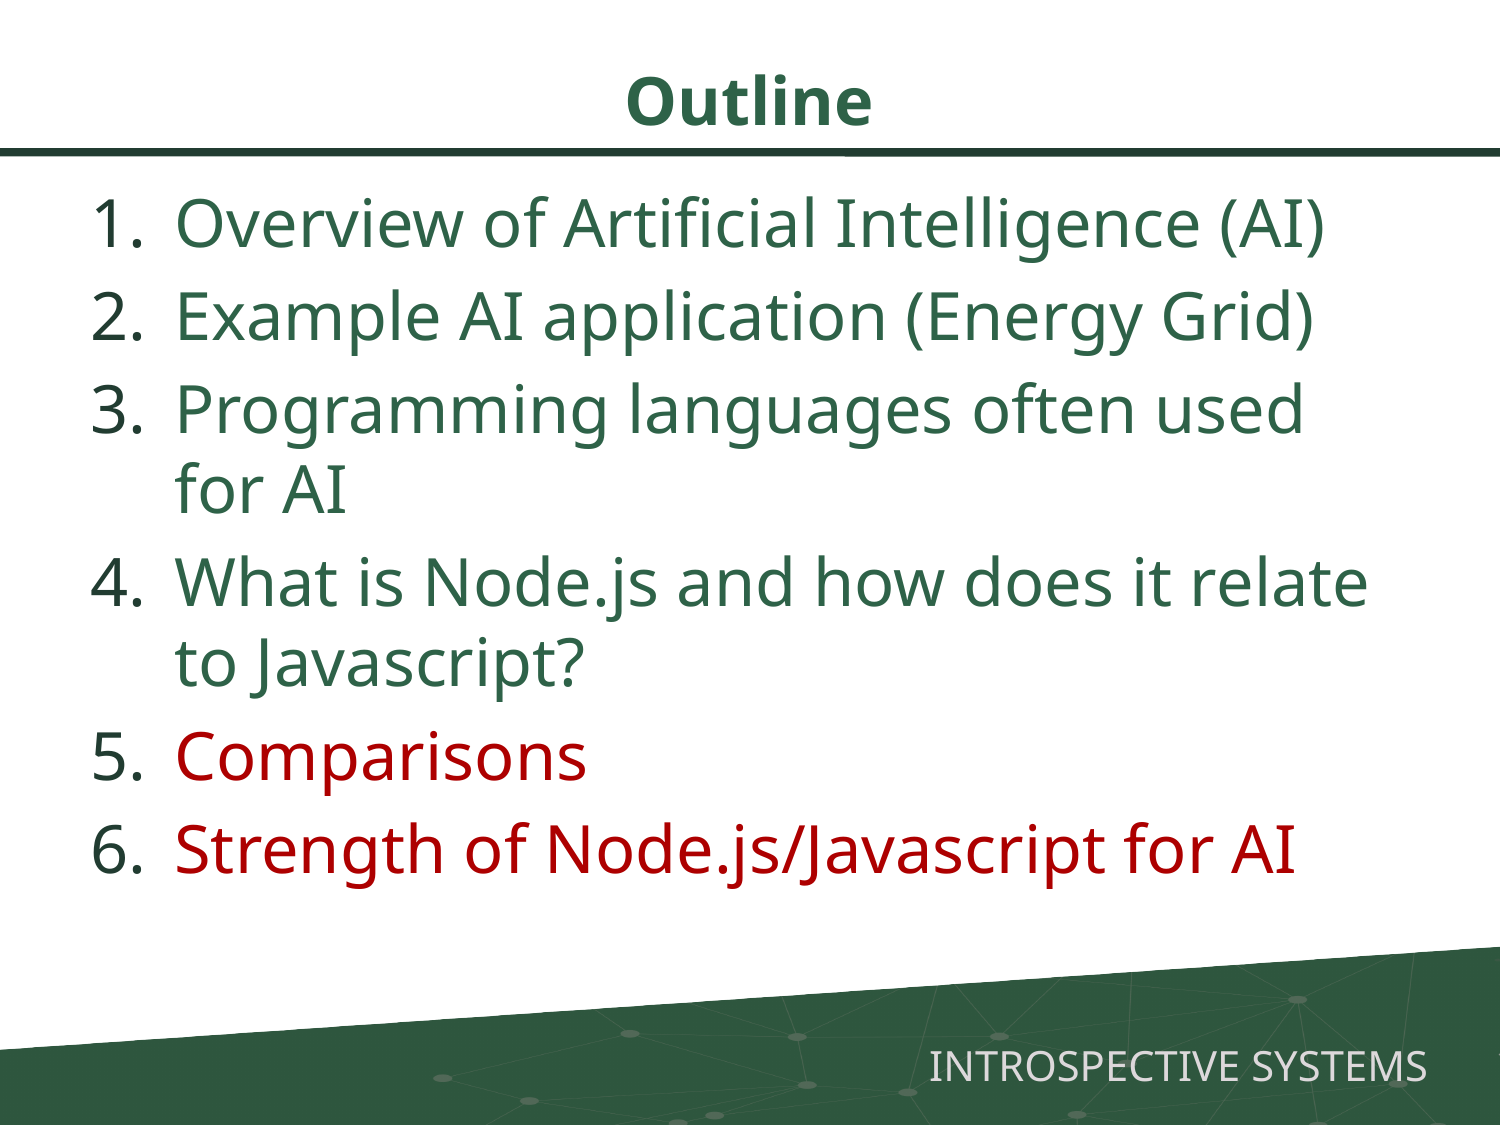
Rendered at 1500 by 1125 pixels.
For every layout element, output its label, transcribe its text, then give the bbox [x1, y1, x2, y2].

title Outline [74, 61, 1425, 137]
picture [0, 936, 1500, 1125]
list Overview of Artificial Intelligence (AI) Example AI application (Energy Grid) Programming languages often used for AI What is Node.js and how does it relate to Javascript? Comparisons Strength of Node.js/Javascript for AI [75, 172, 1425, 975]
